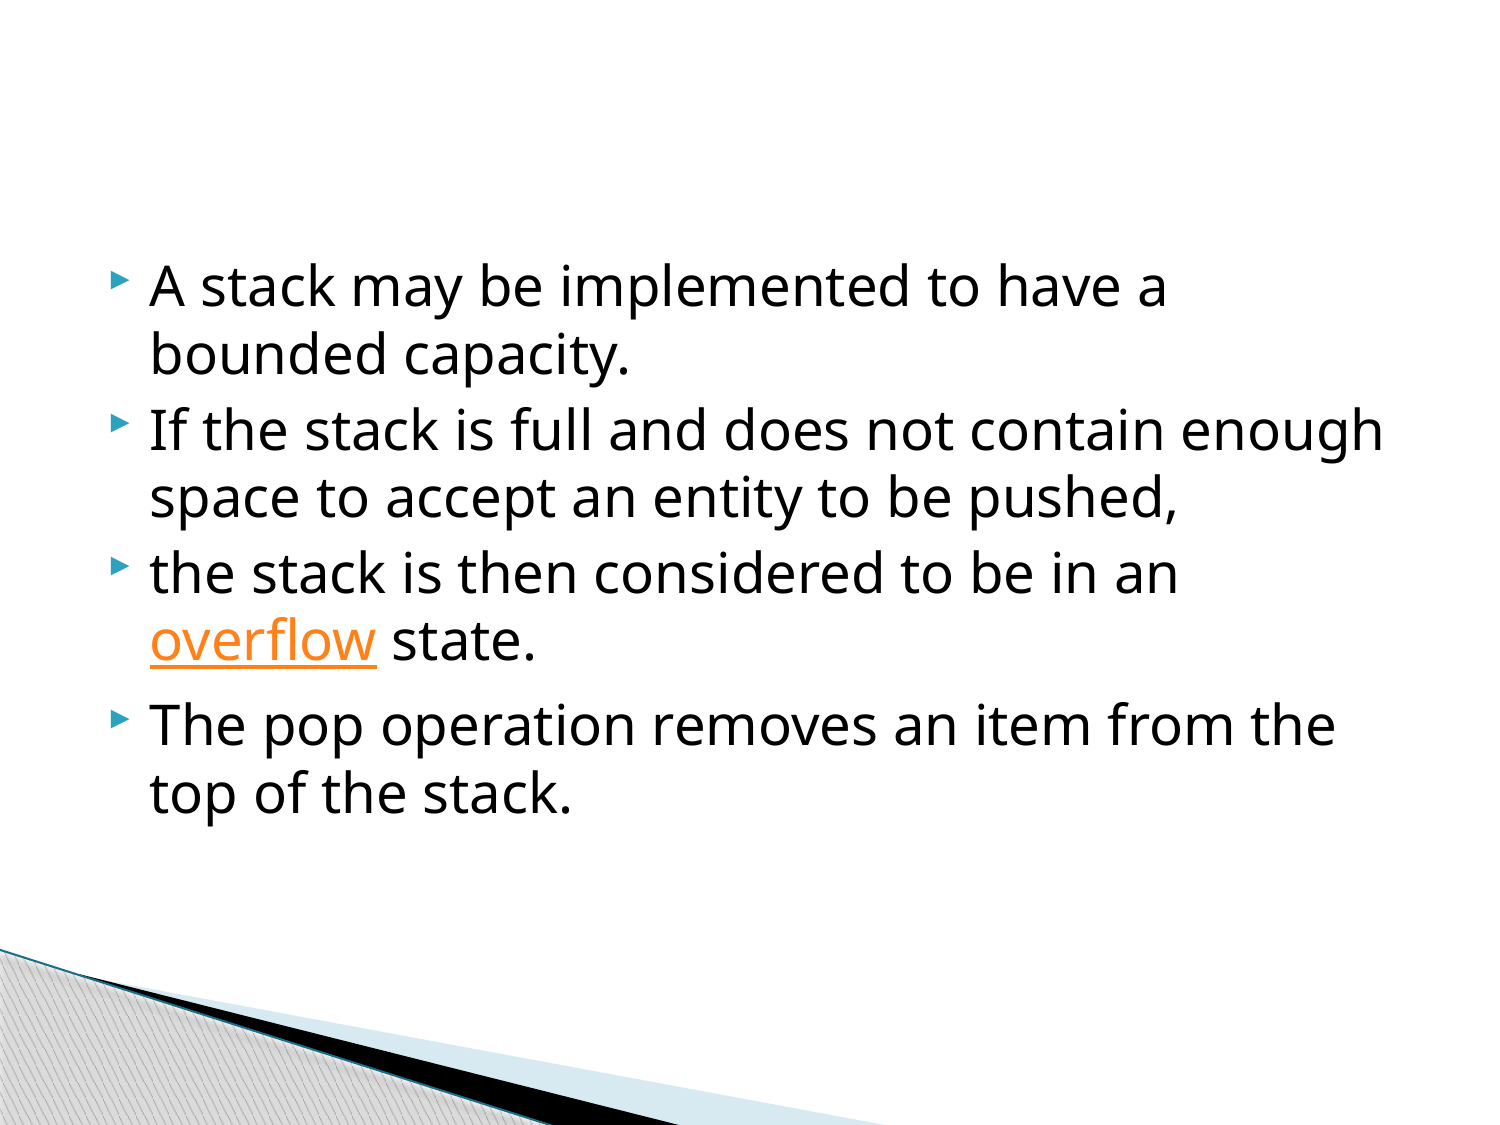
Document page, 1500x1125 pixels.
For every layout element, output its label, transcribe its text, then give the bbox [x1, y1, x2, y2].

list A stack may be implemented to have a bounded capacity. If the stack is full and does not contain enough space to accept an entity to be pushed, the stack is then considered to be in an overflow state. The pop operation removes an item from the top of the stack. [75, 243, 1425, 986]
